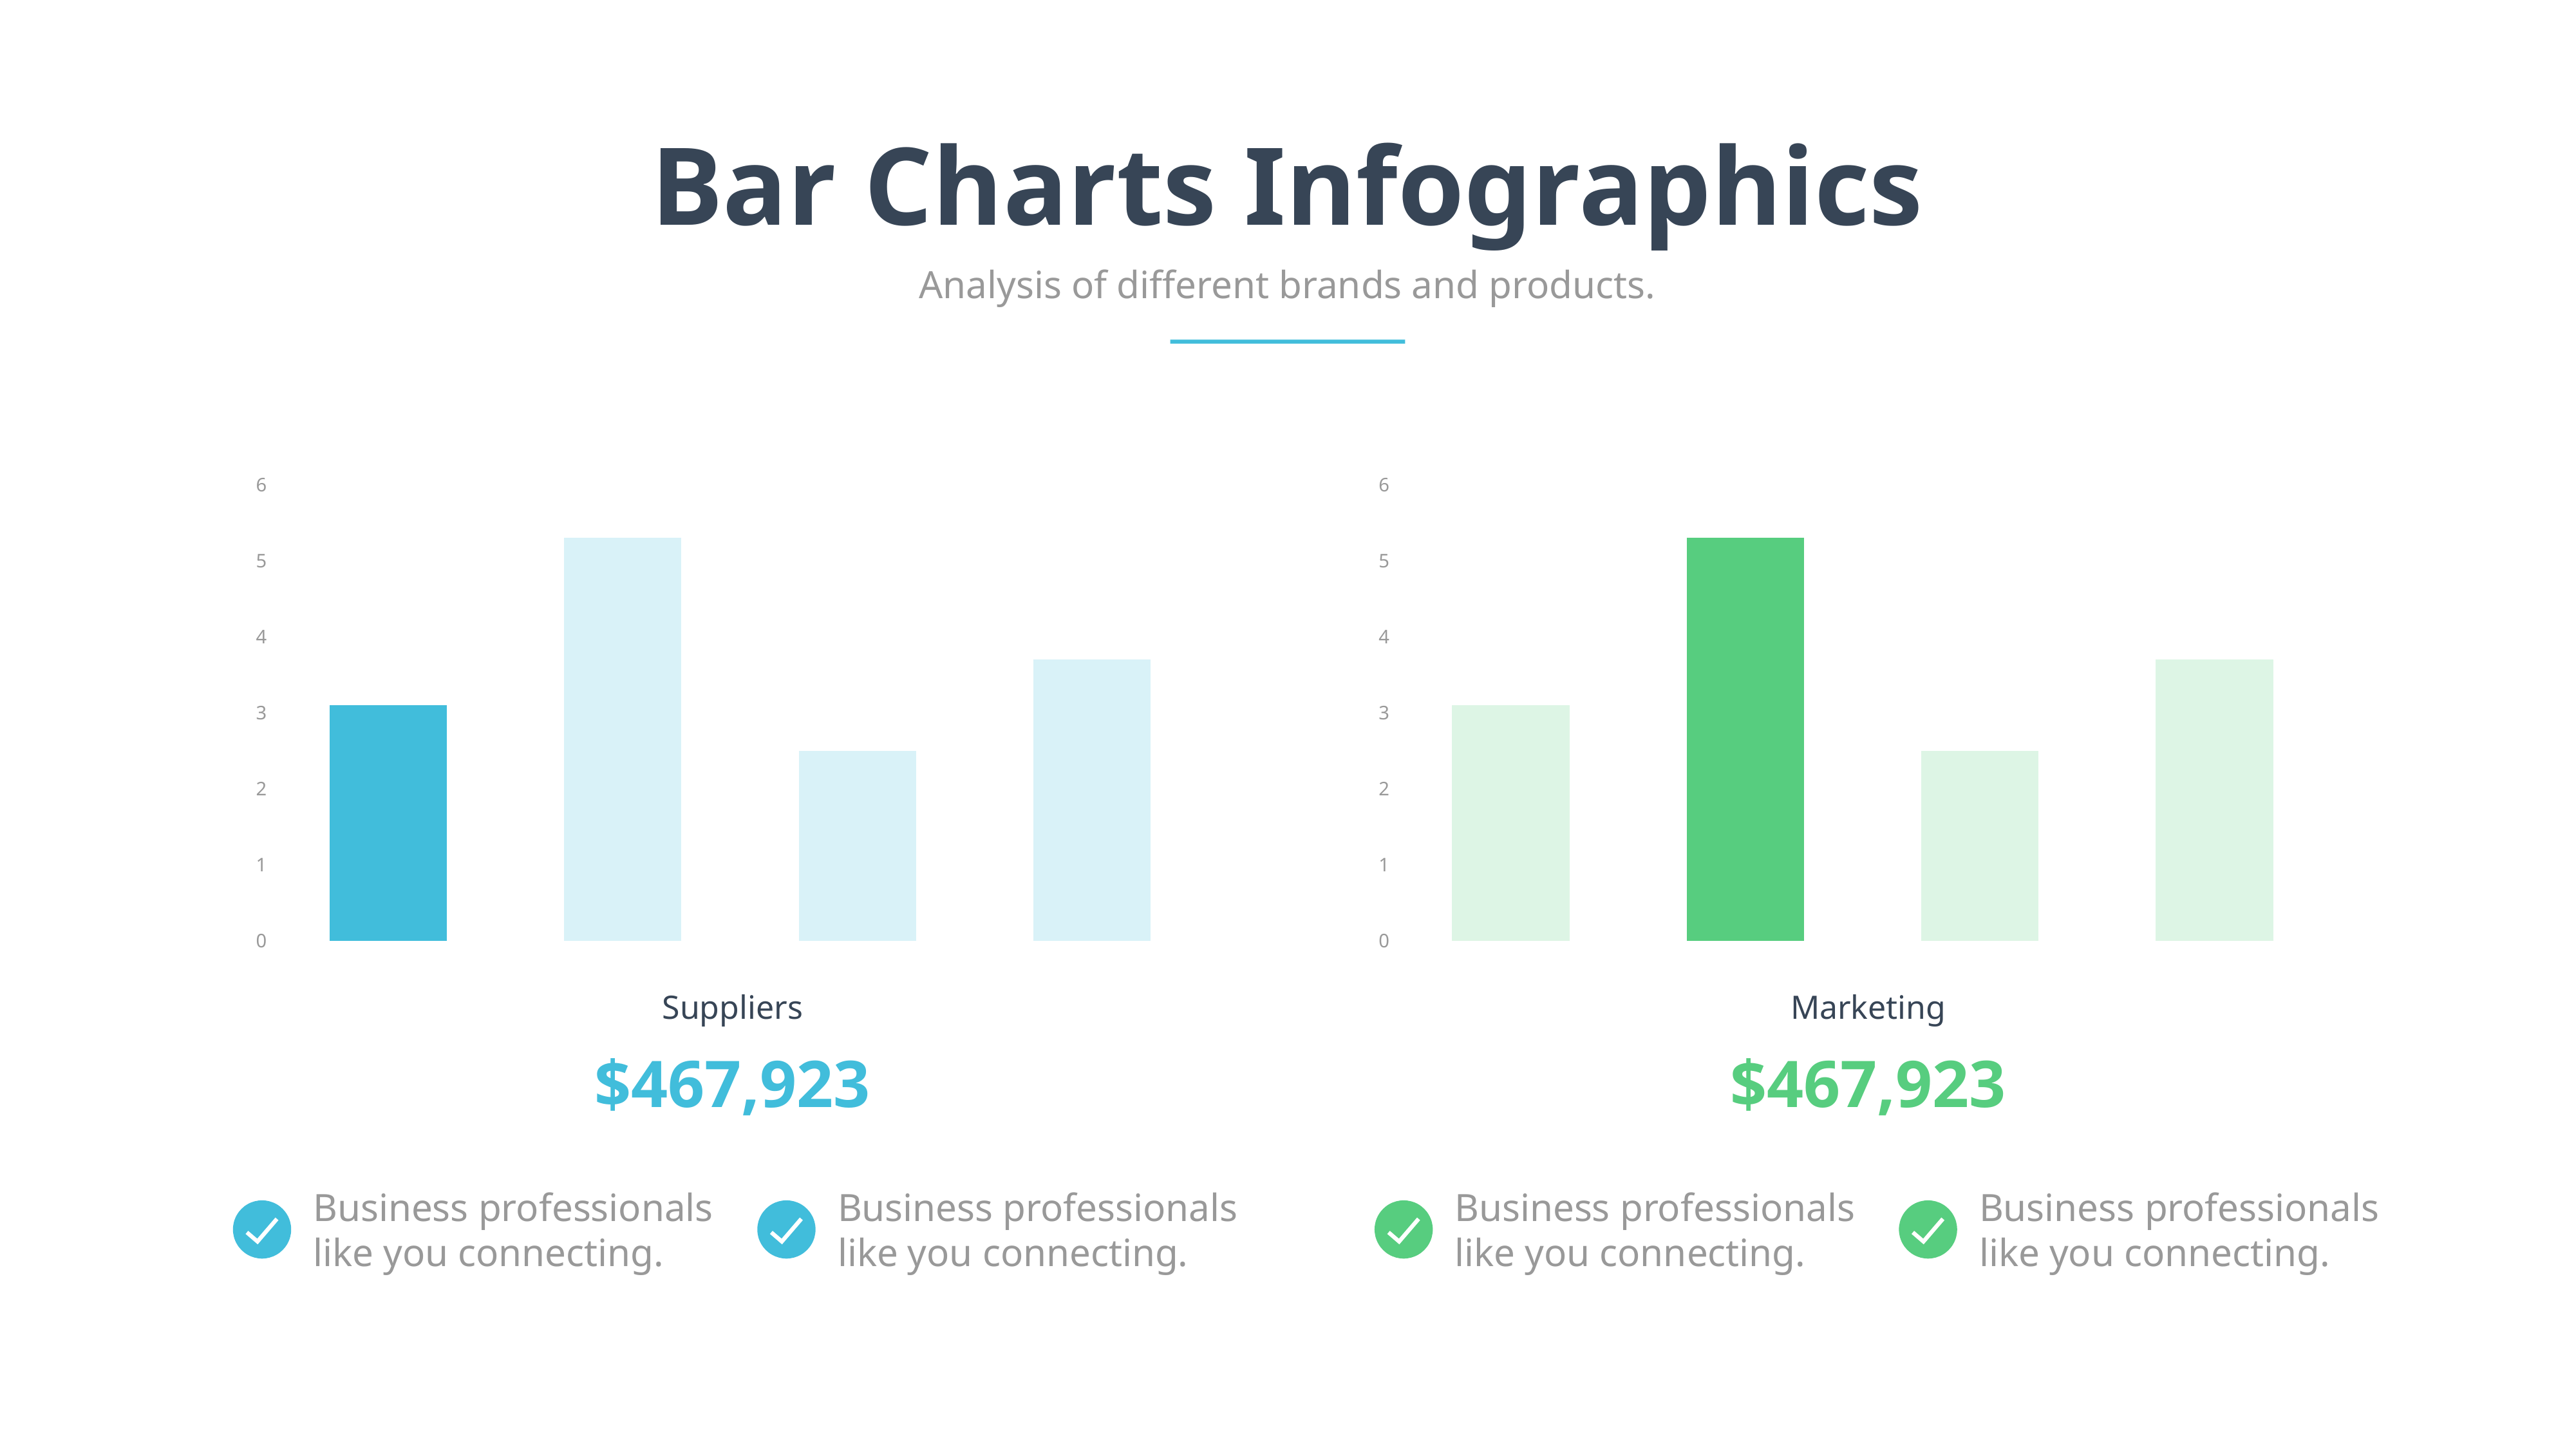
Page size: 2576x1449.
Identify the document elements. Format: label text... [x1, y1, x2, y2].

text_box [1170, 339, 1406, 345]
text_box Business professionals like you connecting. [828, 1179, 1254, 1279]
chart [236, 461, 1229, 964]
text_box Analysis of different brands and products. [825, 256, 1749, 311]
chart [1359, 461, 2352, 964]
text_box Business professionals like you connecting. [1970, 1179, 2396, 1279]
text_box Marketing [1634, 981, 2103, 1030]
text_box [757, 1200, 816, 1259]
text_box Suppliers [498, 981, 967, 1030]
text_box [1899, 1200, 1957, 1259]
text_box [232, 1200, 292, 1259]
text_box $467,923 [1634, 1038, 2103, 1125]
text_box $467,923 [498, 1038, 967, 1125]
text_box Business professionals like you connecting. [1445, 1179, 1872, 1279]
text_box Bar Charts Infographics [641, 113, 1933, 252]
text_box Business professionals like you connecting. [303, 1179, 730, 1279]
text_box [1374, 1200, 1433, 1259]
